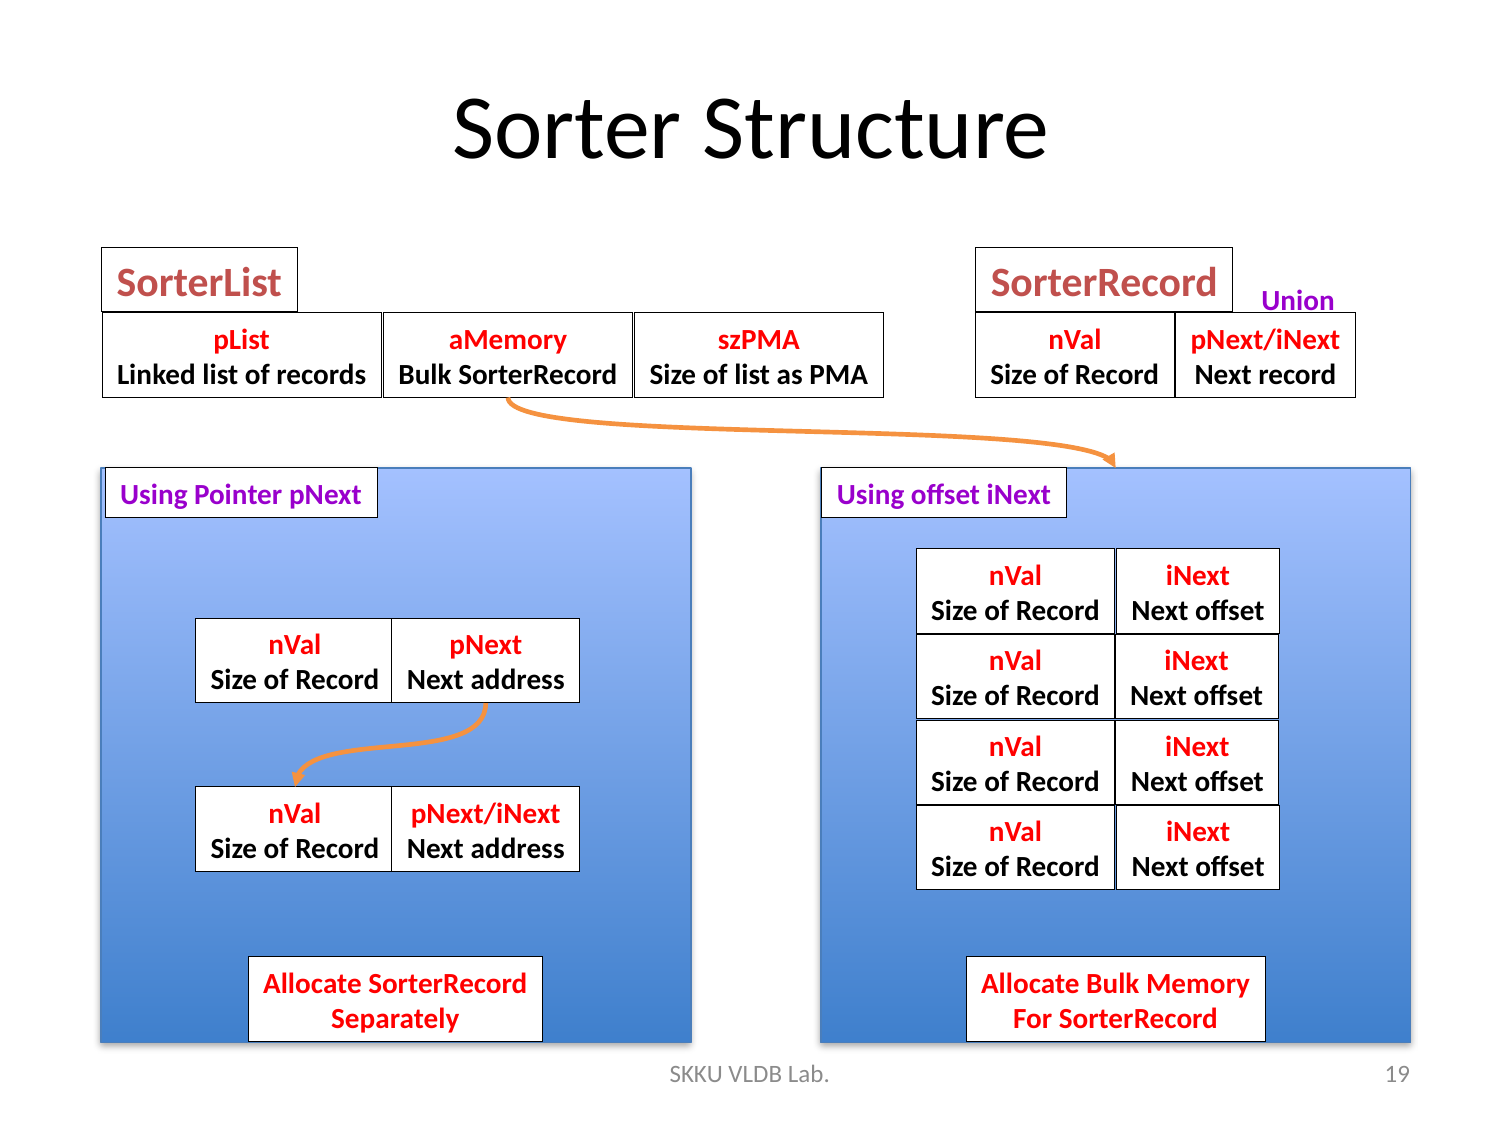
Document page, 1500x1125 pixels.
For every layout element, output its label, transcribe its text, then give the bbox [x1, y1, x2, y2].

text_box szPMA Size of list as PMA [634, 312, 771, 398]
text_box pNext Next address [391, 618, 580, 703]
text_box nVal Size of Record [195, 618, 391, 703]
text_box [348, 649, 432, 842]
text_box Union [1246, 273, 1350, 324]
text_box nVal Size of Record [916, 720, 1115, 805]
text_box nVal Size of Record [975, 312, 1175, 398]
text_box pNext/iNext Next record [1175, 312, 1356, 398]
text_box Using Pointer pNext [105, 467, 378, 518]
text_box aMemory Bulk SorterRecord [383, 312, 633, 398]
text_box Allocate SorterRecord Separately [248, 956, 543, 1042]
text_box iNext Next offset [1115, 720, 1279, 805]
text_box nVal Size of Record [916, 805, 1115, 890]
text_box pList Linked list of records [102, 312, 382, 398]
text_box SorterRecord [975, 247, 1233, 312]
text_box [776, 129, 847, 738]
slide_number 19 [1074, 1042, 1425, 1103]
text_box nVal Size of Record [916, 548, 1115, 634]
text_box nVal Size of Record [195, 786, 391, 872]
text_box Using offset iNext [852, 467, 1067, 518]
text_box iNext Next offset [1116, 805, 1280, 890]
text_box nVal Size of Record [916, 634, 1115, 719]
text_box [100, 467, 692, 1043]
text_box pNext/iNext Next address [391, 786, 580, 872]
text_box SorterList [101, 247, 298, 312]
text_box szPMA Size of list as PMA [852, 312, 884, 398]
text_box [820, 467, 1411, 1043]
footer SKKU VLDB Lab. [512, 1042, 988, 1103]
text_box iNext Next offset [1115, 634, 1279, 719]
text_box iNext Next offset [1116, 548, 1280, 634]
text_box Allocate Bulk Memory For SorterRecord [966, 956, 1266, 1042]
title Sorter Structure [101, 45, 1402, 198]
